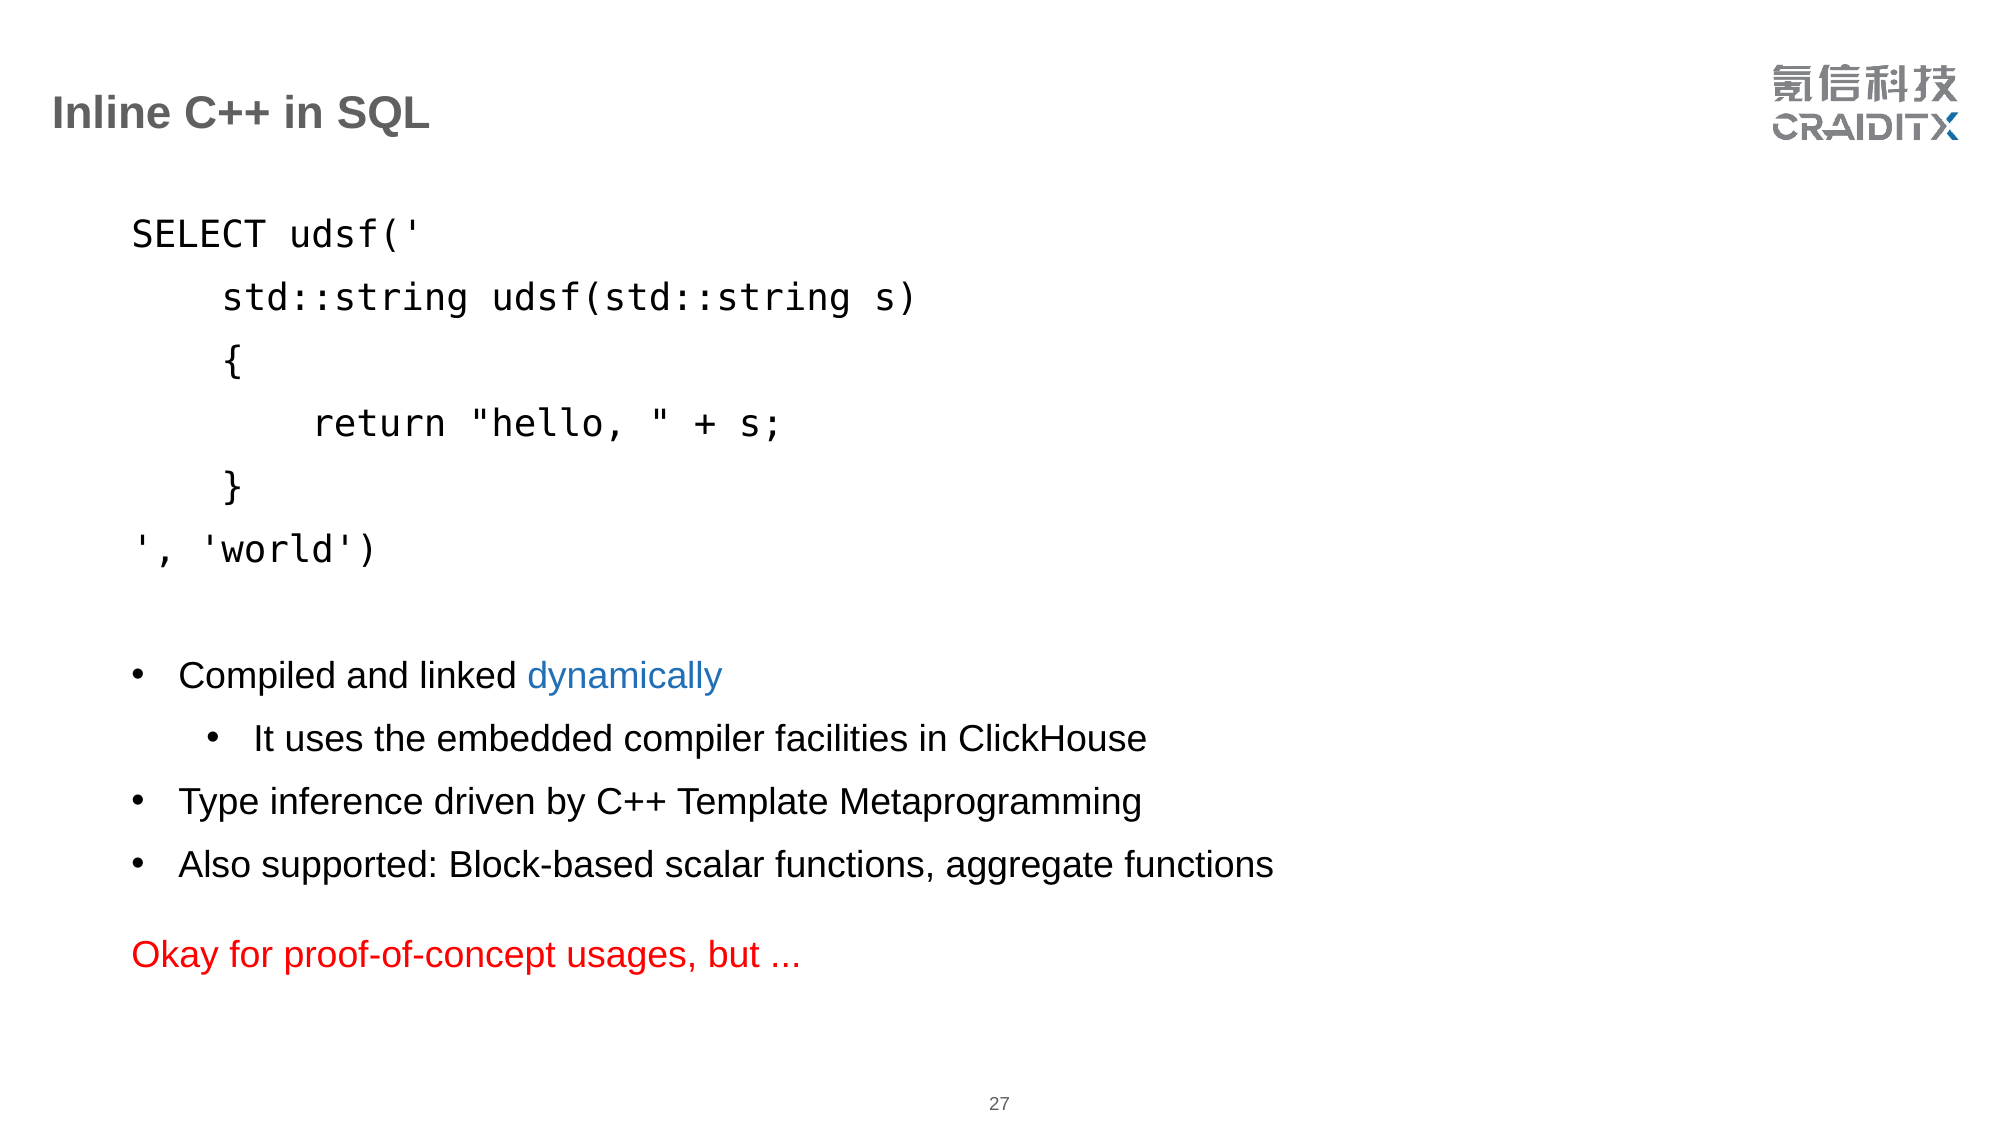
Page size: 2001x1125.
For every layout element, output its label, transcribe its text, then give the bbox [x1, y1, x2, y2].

text_box SELECT udsf(' std::string udsf(std::string s) { return "hello, " + s; } ', 'world') Compiled and linked dynamically It uses the embedded compiler facilities in ClickHouse Type inference driven by C++ Template Metaprogramming Also supported: Block-based scalar functions, aggregate functions Okay for proof-of-concept usages, but ... [123, 192, 1826, 976]
title Inline C++ in SQL [39, 45, 1664, 147]
picture [1767, 62, 1964, 143]
